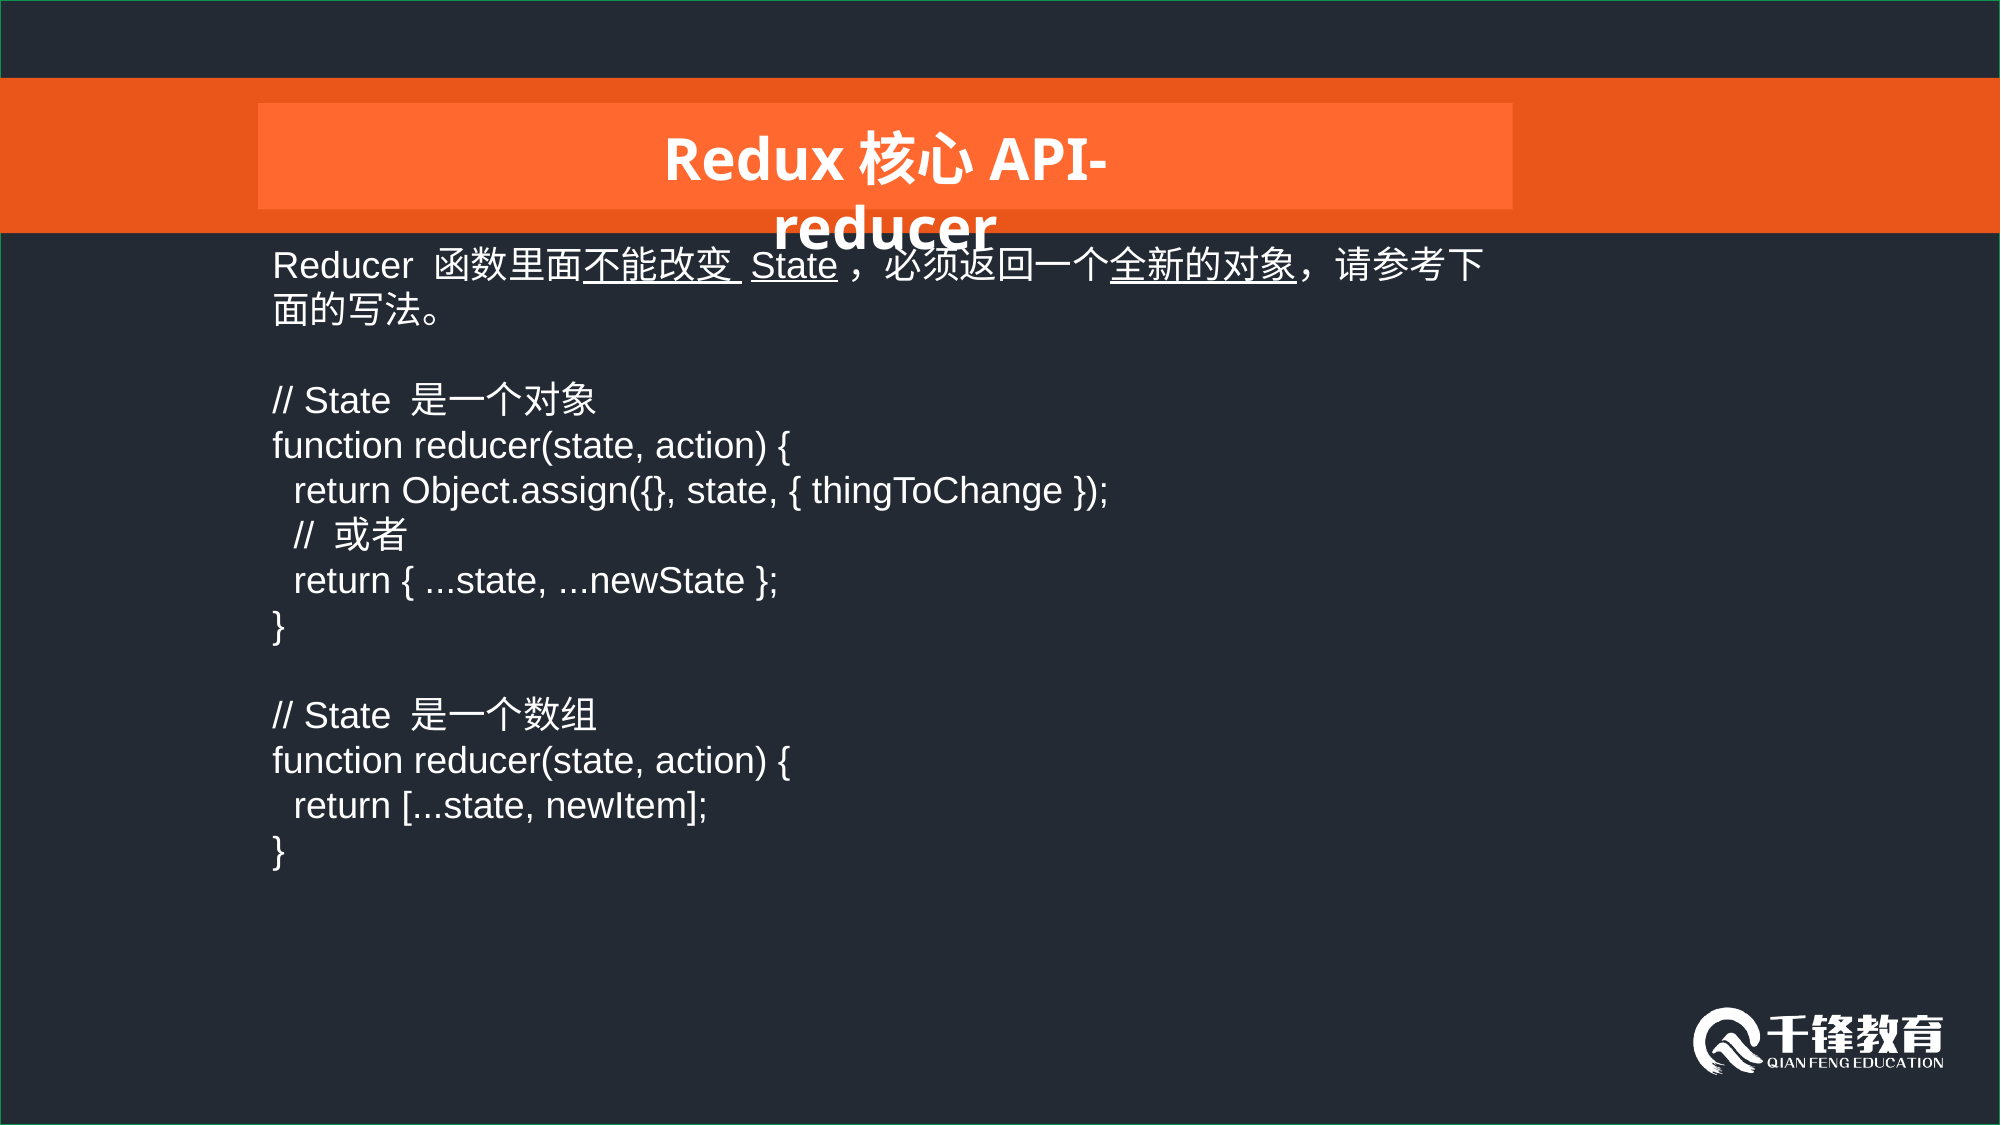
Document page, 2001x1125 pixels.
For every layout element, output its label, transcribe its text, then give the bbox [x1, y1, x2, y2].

text_box [0, 77, 2000, 234]
picture [1691, 1002, 1948, 1080]
text_box [0, 234, 2000, 1125]
text_box [0, 0, 2000, 77]
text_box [257, 103, 1513, 210]
text_box Reducer 函数里面不能改变 State，必须返回一个全新的对象，请参考下面的写法。 // State 是一个对象 function reducer(state, action) { return Object.assign({}, state, { thingToChange }); // 或者 return { ...state, ...newState }; } // State 是一个数组 function reducer(state, action) { return [...state, newItem]; } [257, 233, 1513, 878]
